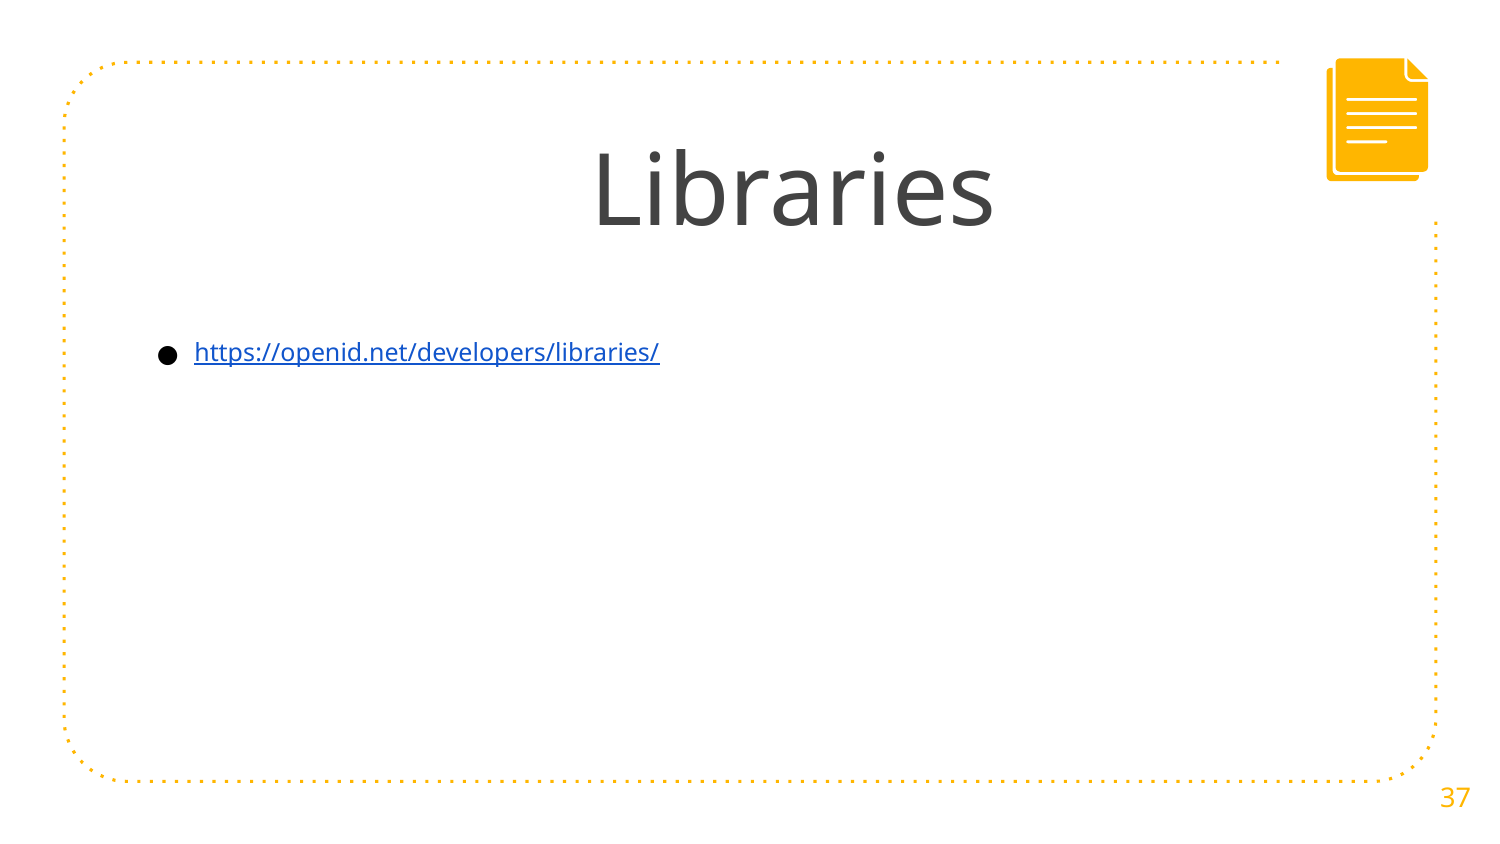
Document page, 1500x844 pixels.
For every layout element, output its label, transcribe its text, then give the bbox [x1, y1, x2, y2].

slide_number 37 [1411, 753, 1500, 844]
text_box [1326, 58, 1429, 182]
title Libraries [336, 110, 1251, 252]
list https://openid.net/developers/libraries/ [141, 321, 1382, 675]
